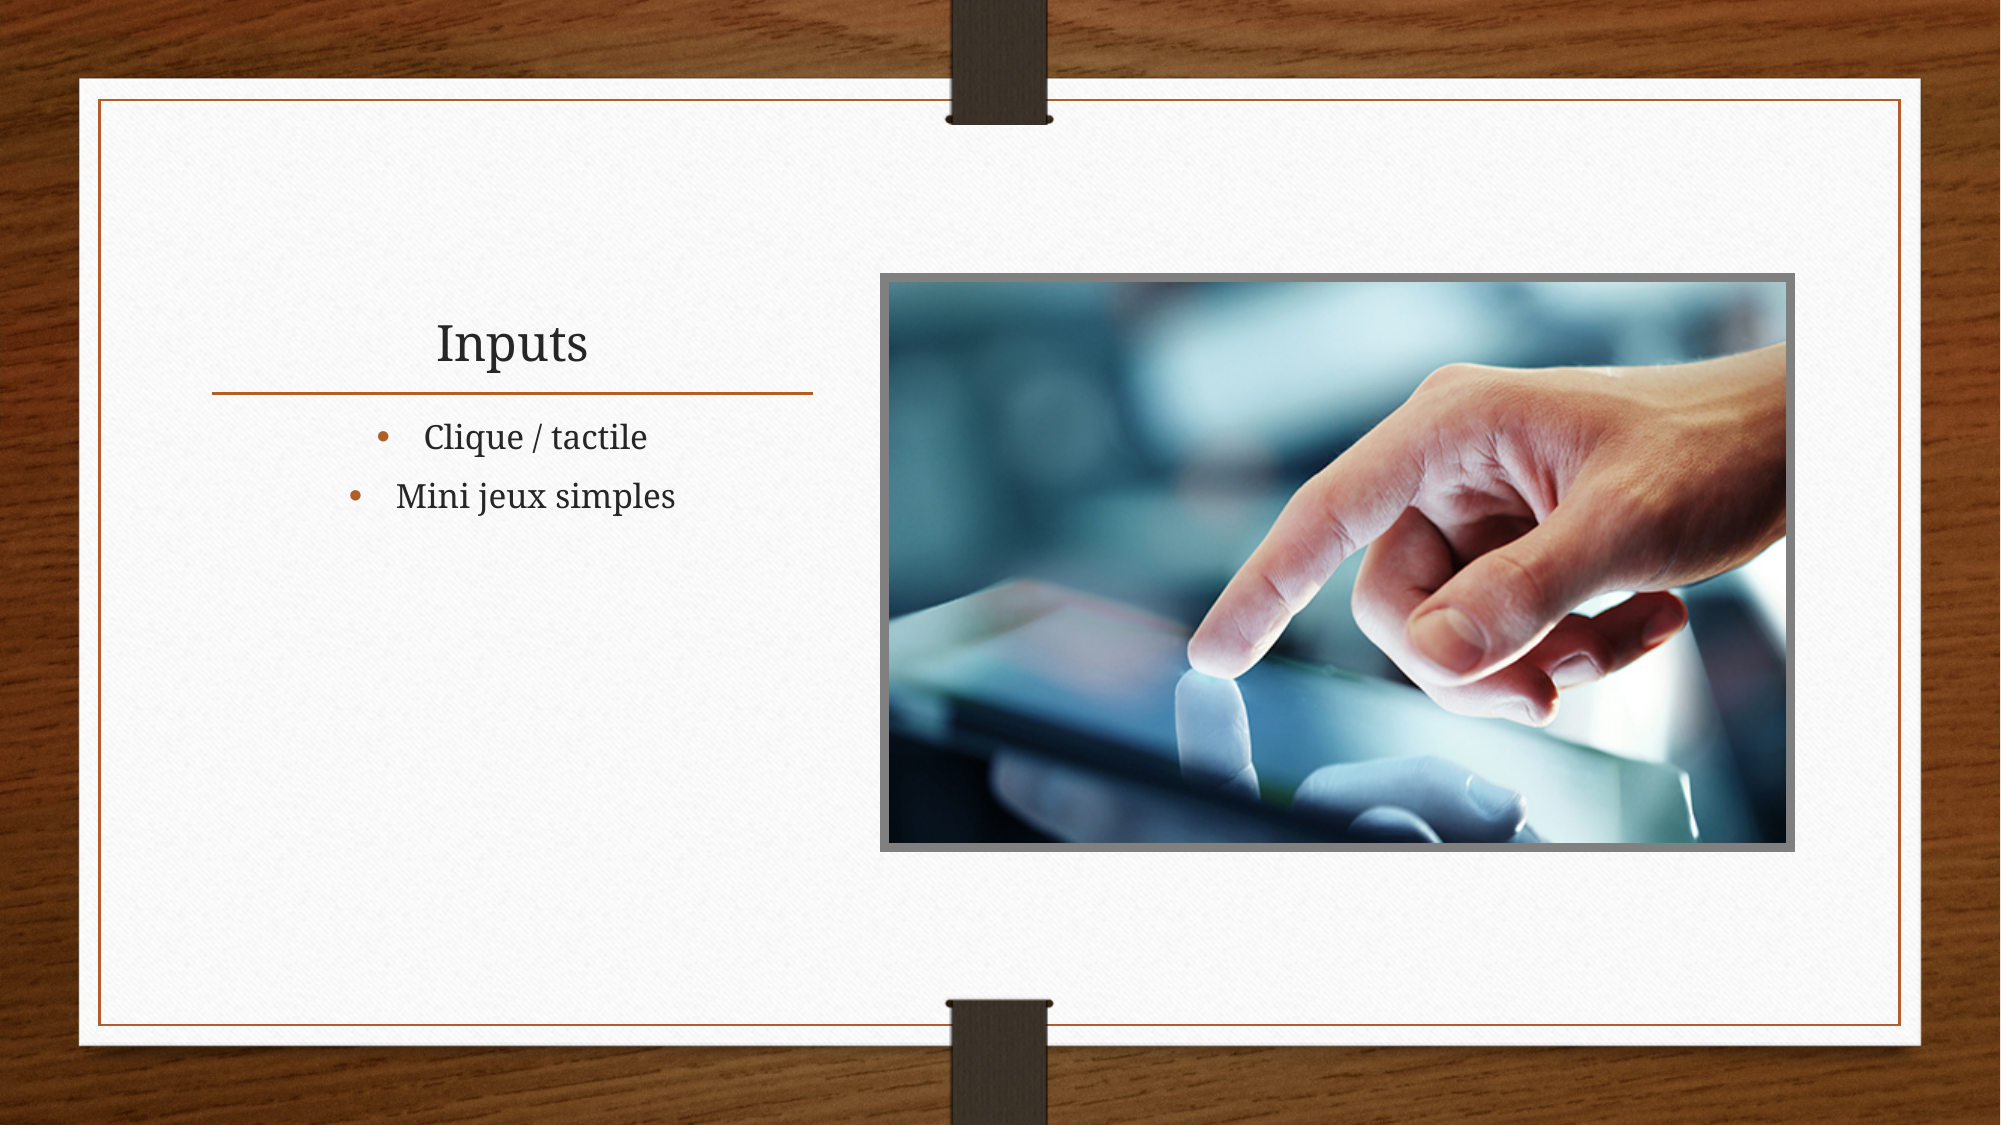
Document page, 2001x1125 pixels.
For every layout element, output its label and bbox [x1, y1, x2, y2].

picture [888, 281, 1787, 844]
text_box [0, 0, 2000, 1125]
